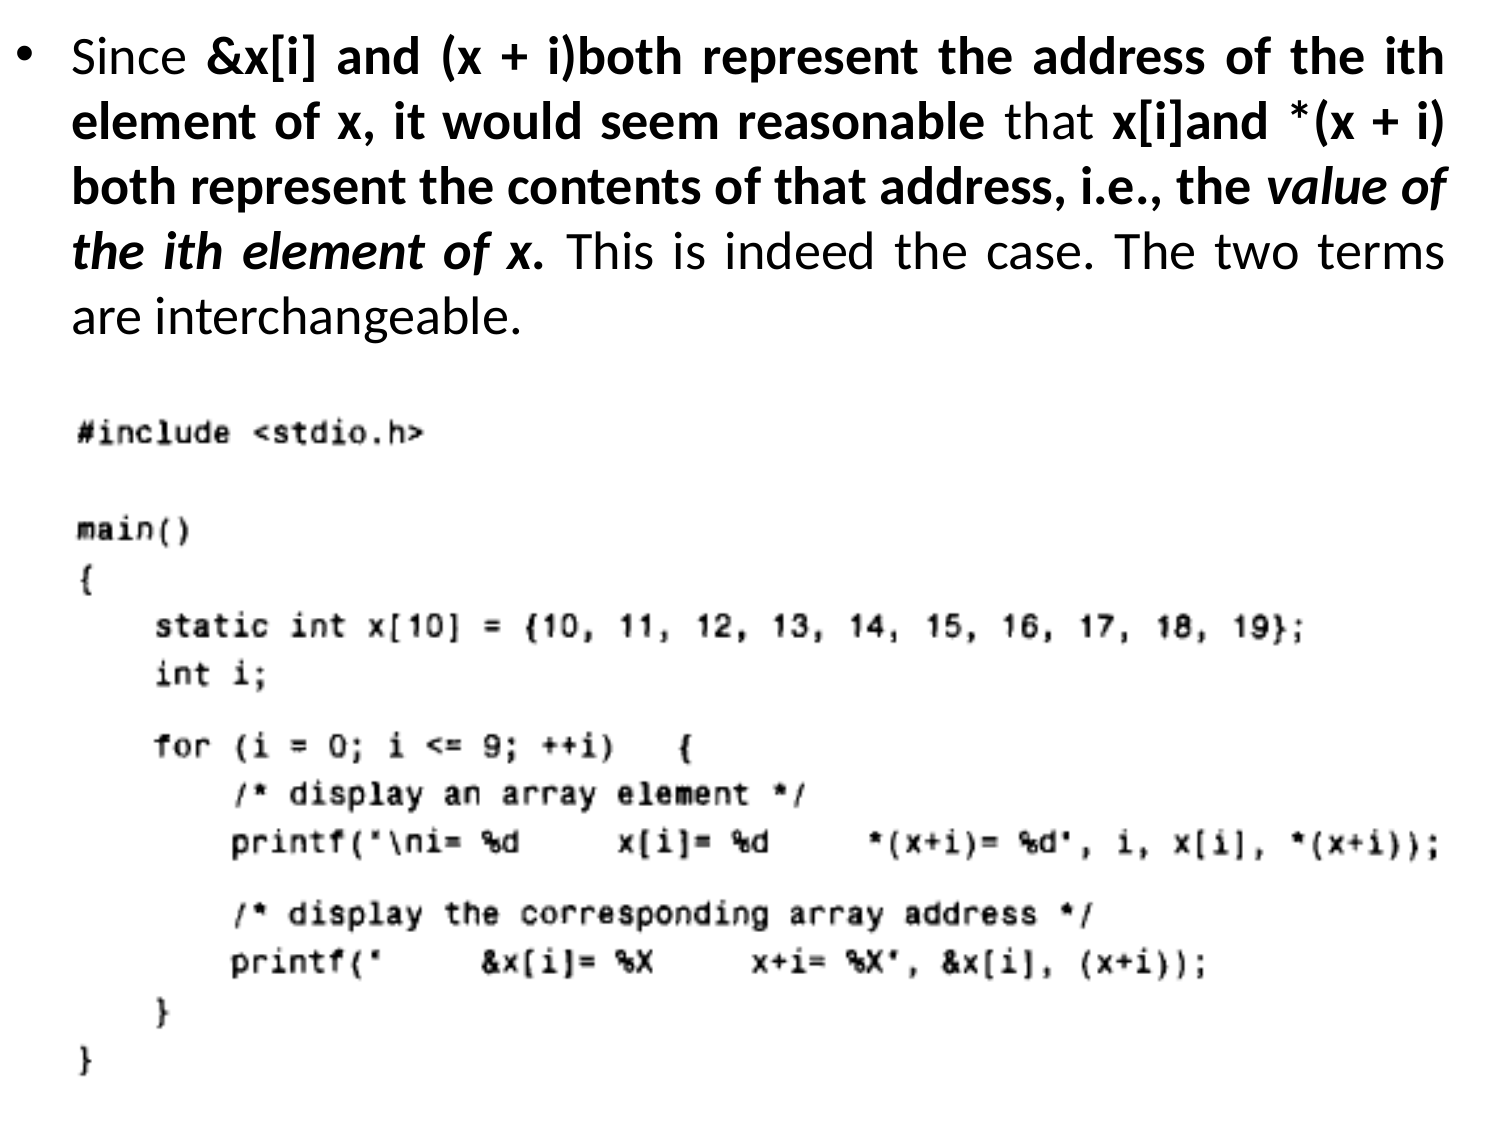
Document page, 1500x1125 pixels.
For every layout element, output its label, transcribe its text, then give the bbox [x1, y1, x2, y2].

picture [49, 407, 1451, 1101]
list Since &x[i] and (x + i)both represent the address of the ith element of x, it would seem reasonable that x[i]and *(x + i) both represent the contents of that address, i.e., the value of the ith element of x. This is indeed the case. The two terms are interchangeable. [0, 12, 1463, 755]
